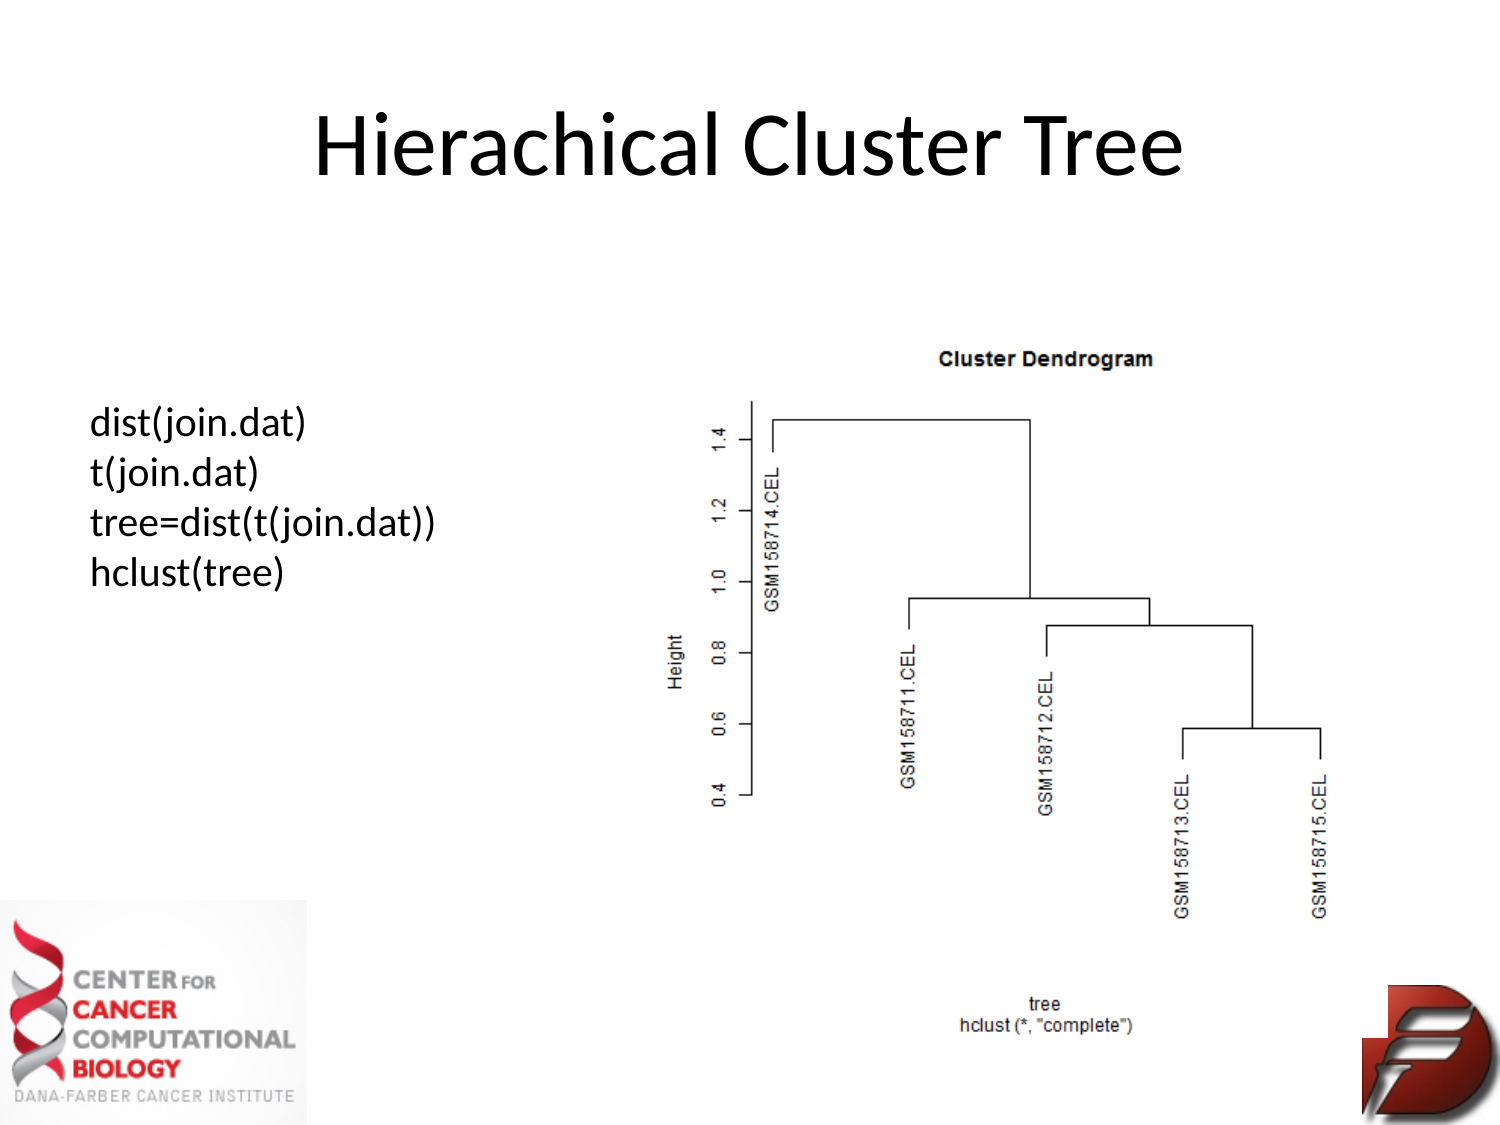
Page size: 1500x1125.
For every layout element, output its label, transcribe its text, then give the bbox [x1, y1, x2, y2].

picture [662, 312, 1500, 1125]
picture [0, 900, 307, 1125]
text_box dist(join.dat) t(join.dat) tree=dist(t(join.dat)) hclust(tree) [74, 387, 657, 603]
title Hierachical Cluster Tree [75, 45, 1425, 233]
